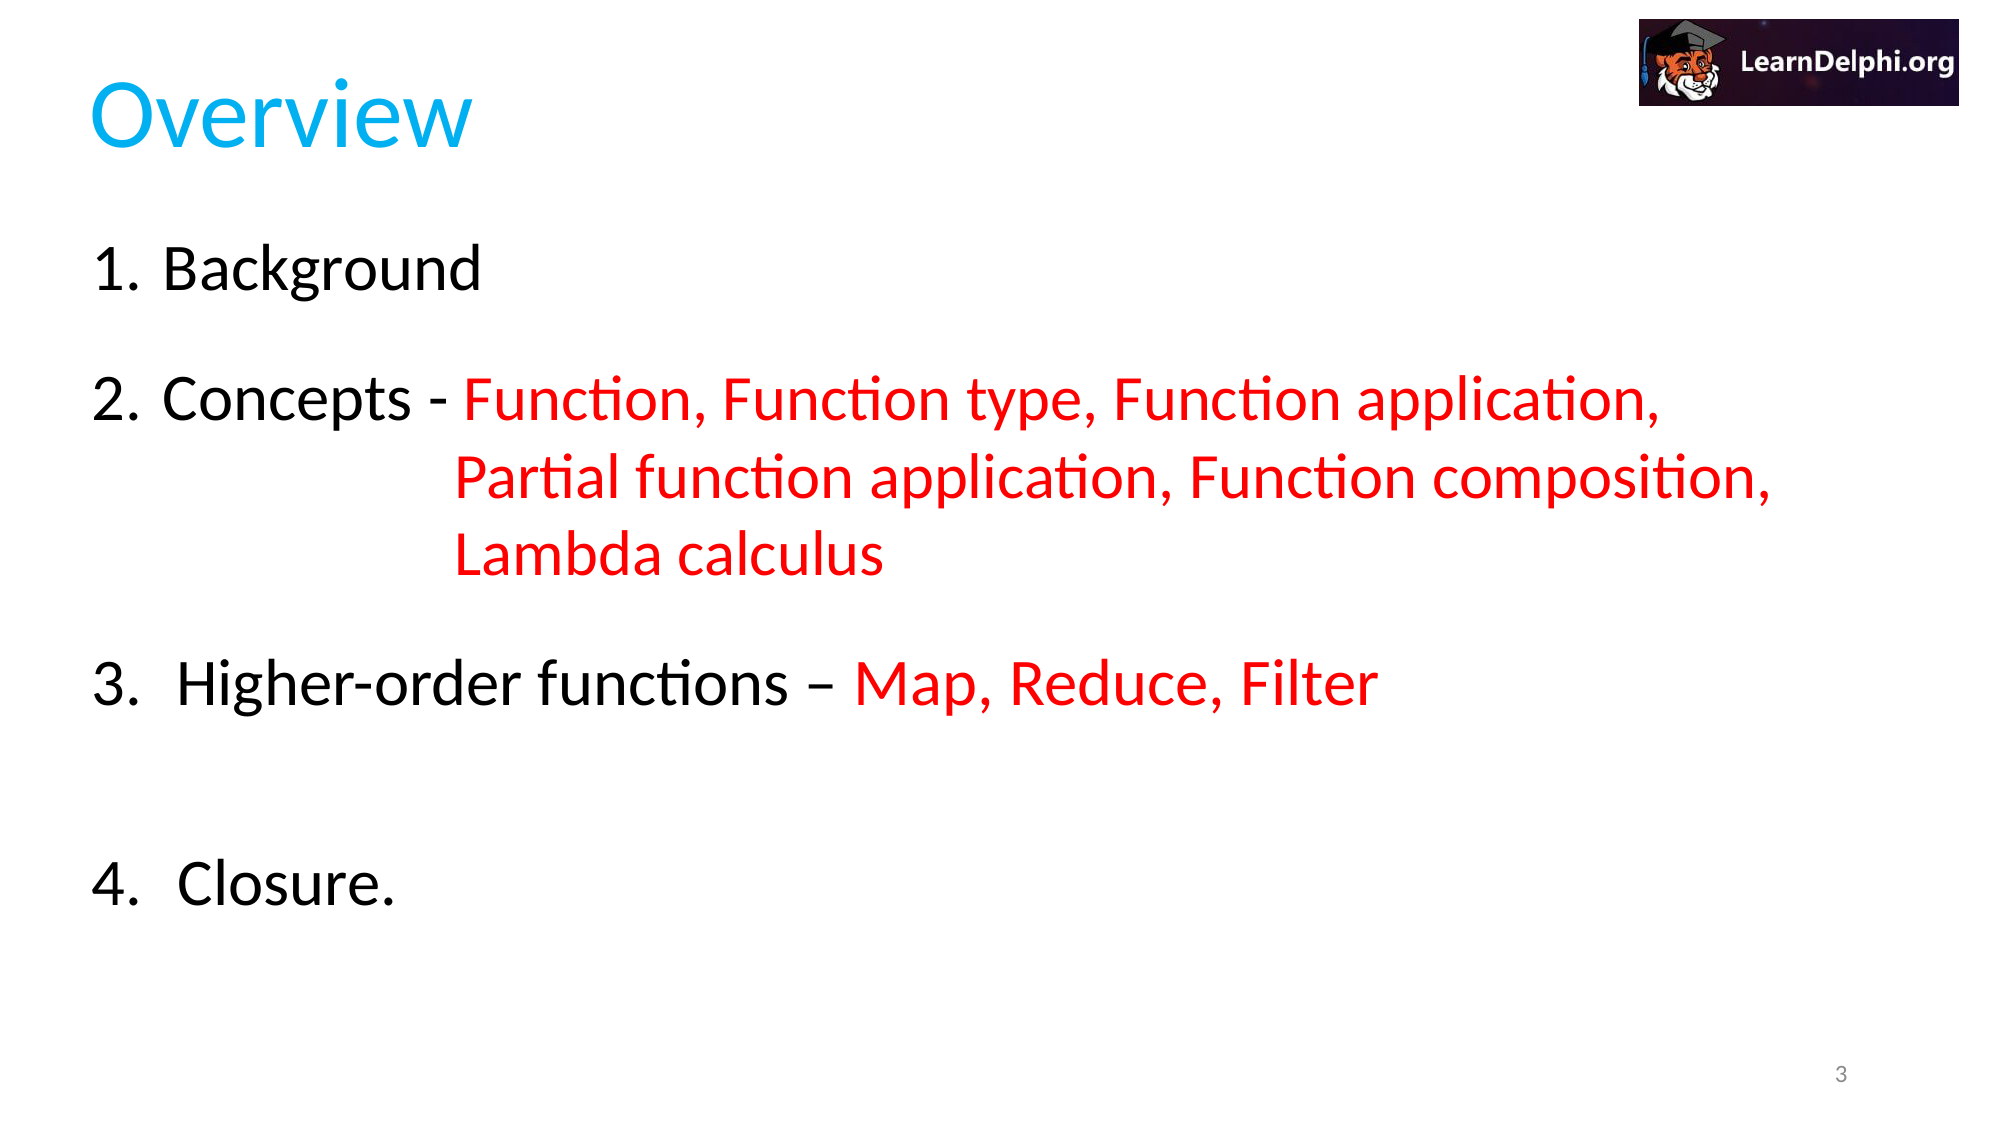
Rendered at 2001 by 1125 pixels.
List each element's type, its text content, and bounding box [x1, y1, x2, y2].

slide_number 3 [1412, 1042, 1863, 1103]
text_box Background Concepts - Function, Function type, Function application, Partial function application, Function composition, Lambda calculus Higher-order functions – Map, Reduce, Filter Closure. [76, 136, 2000, 1016]
picture [1639, 19, 1959, 106]
text_box Overview [74, 40, 1799, 176]
